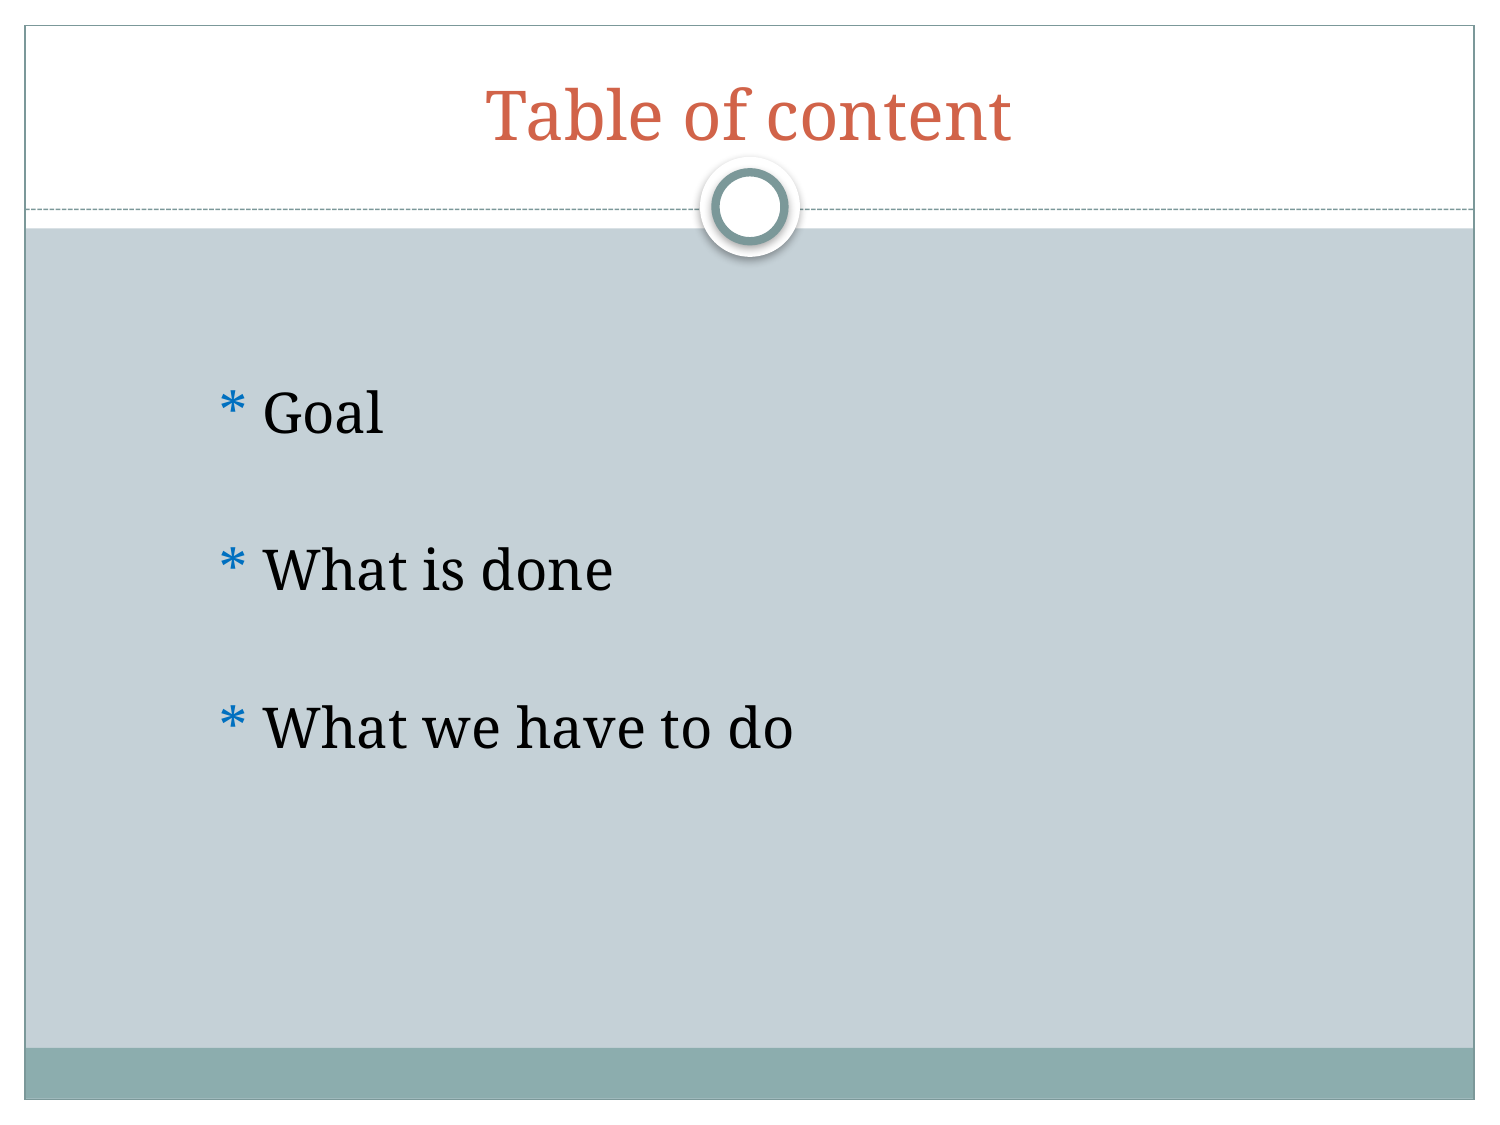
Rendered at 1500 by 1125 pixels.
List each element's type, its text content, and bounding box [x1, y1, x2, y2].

list * Goal * What is done * What we have to do [159, 290, 1500, 1041]
title Table of content [49, 37, 1450, 162]
